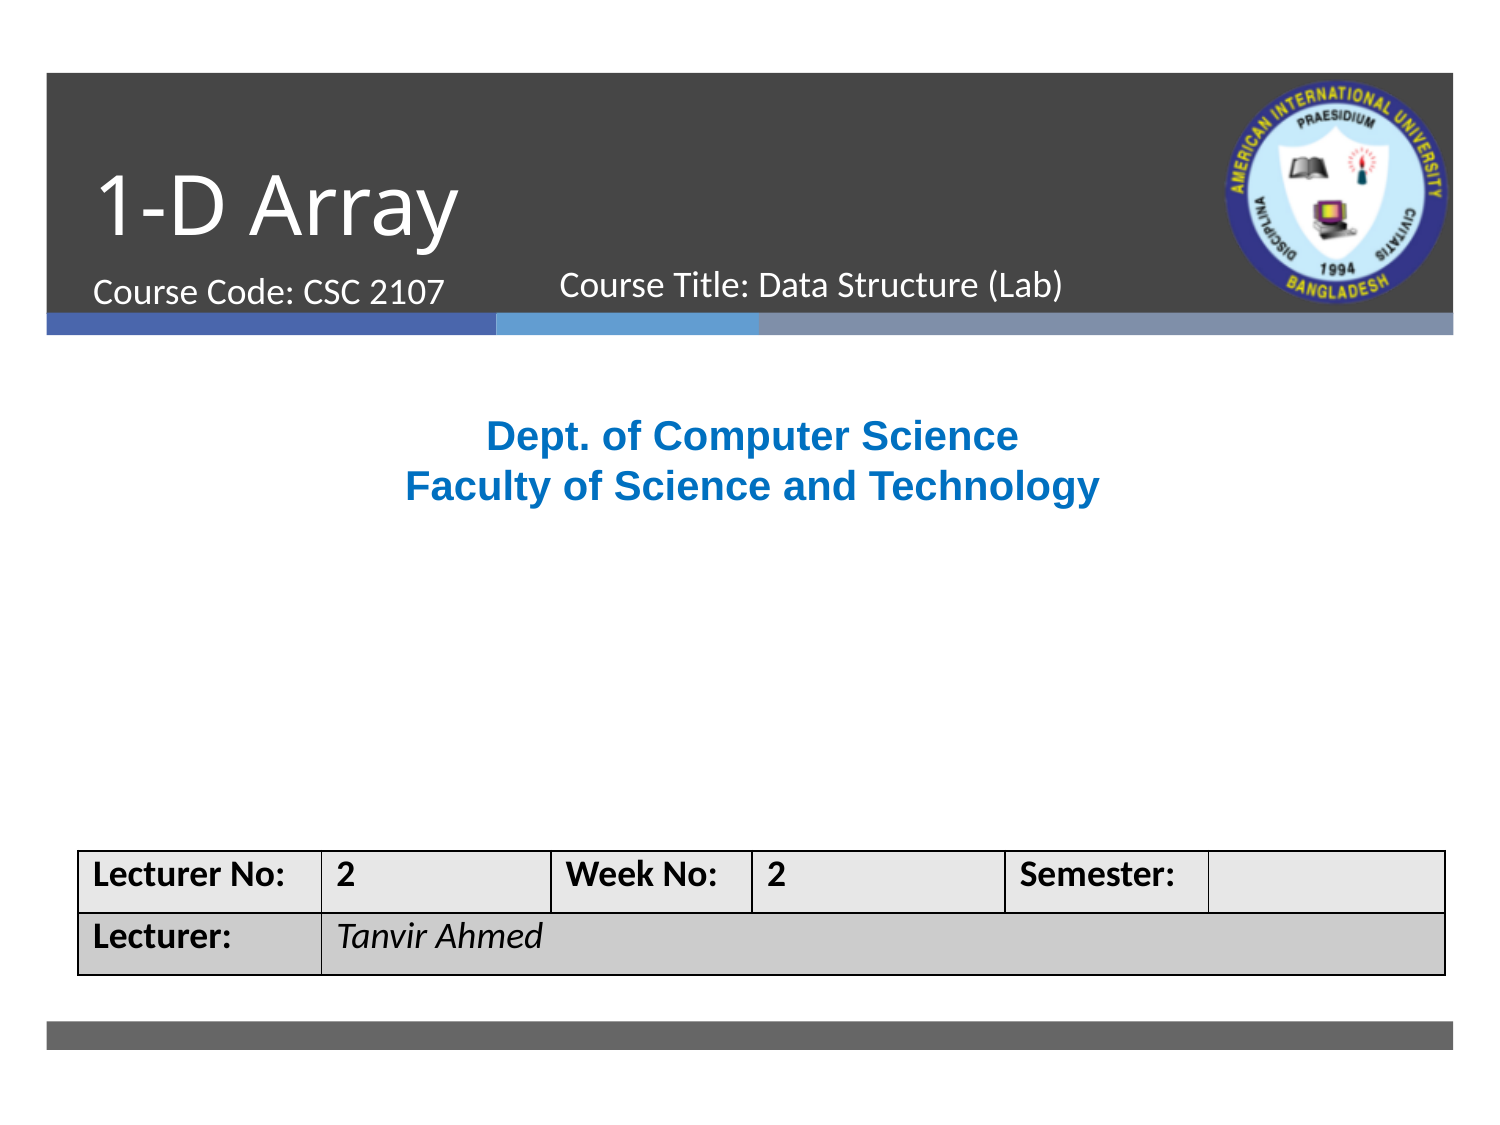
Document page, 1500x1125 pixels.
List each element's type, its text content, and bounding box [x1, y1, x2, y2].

table_header 2 [753, 852, 1004, 912]
text_box Course Title: Data Structure (Lab) [544, 261, 1228, 342]
subtitle Course Code: CSC 2107 [78, 259, 536, 339]
title 1-D Array [78, 80, 1360, 260]
table_header Lecturer No: [79, 852, 321, 912]
table_header 2 [322, 852, 550, 912]
table_header Week No: [552, 852, 751, 912]
table_header Semester: [1006, 852, 1208, 912]
table_header [1209, 852, 1444, 912]
text_box Dept. of Computer Science Faculty of Science and Technology [12, 401, 1493, 517]
picture [1220, 75, 1454, 310]
table_cell Lecturer: [79, 914, 321, 974]
table_cell Tanvir Ahmed [322, 914, 1444, 974]
